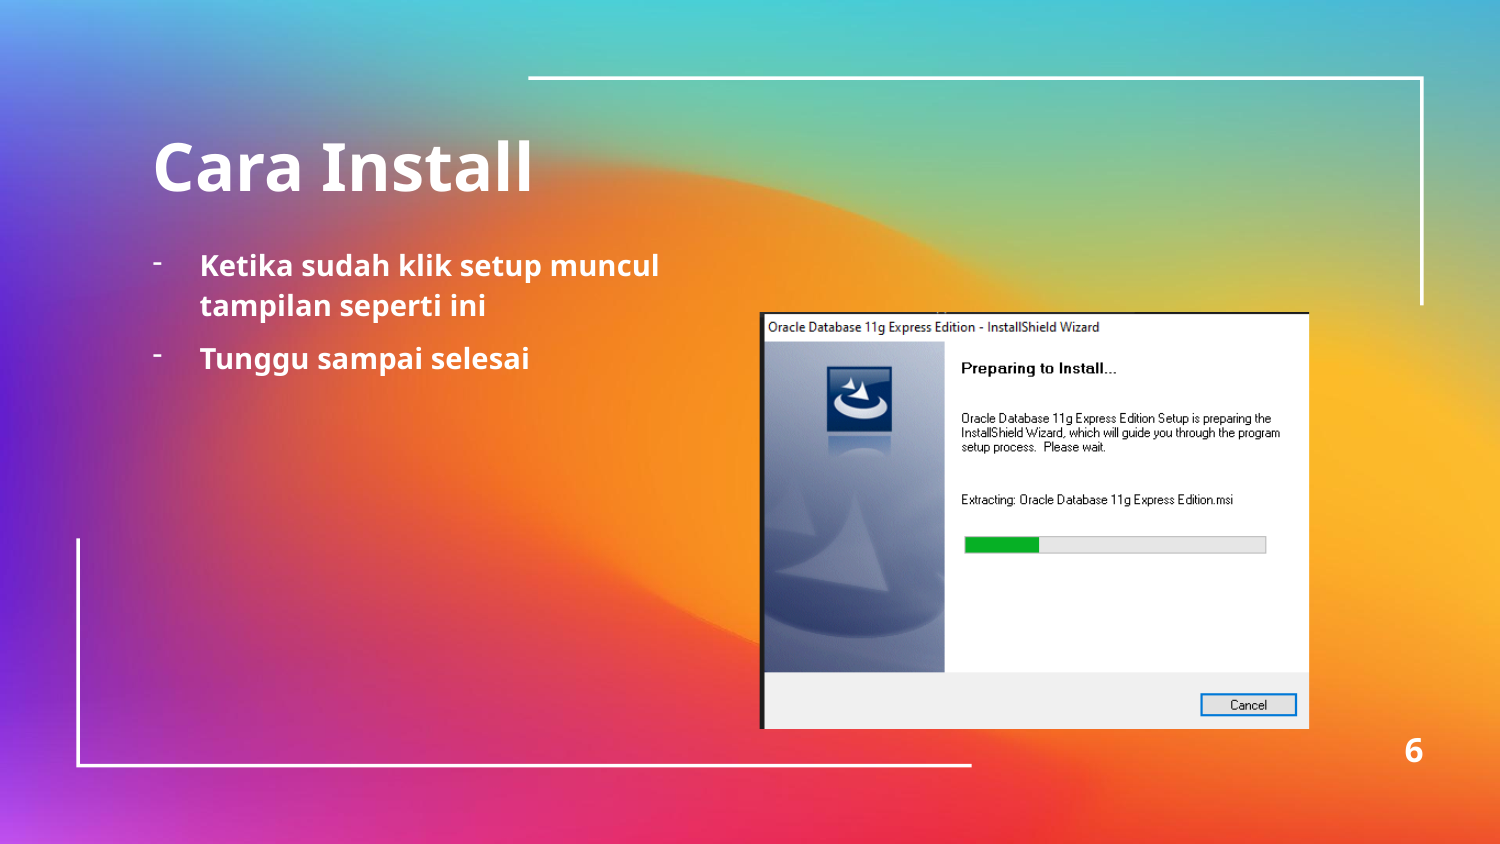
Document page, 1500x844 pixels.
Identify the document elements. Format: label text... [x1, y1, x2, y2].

title Cara Install [152, 123, 741, 206]
subtitle Ketika sudah klik setup muncul tampilan seperti ini Tunggu sampai selesai [152, 242, 741, 620]
slide_number 6 [1347, 696, 1424, 775]
picture [0, 0, 1500, 844]
